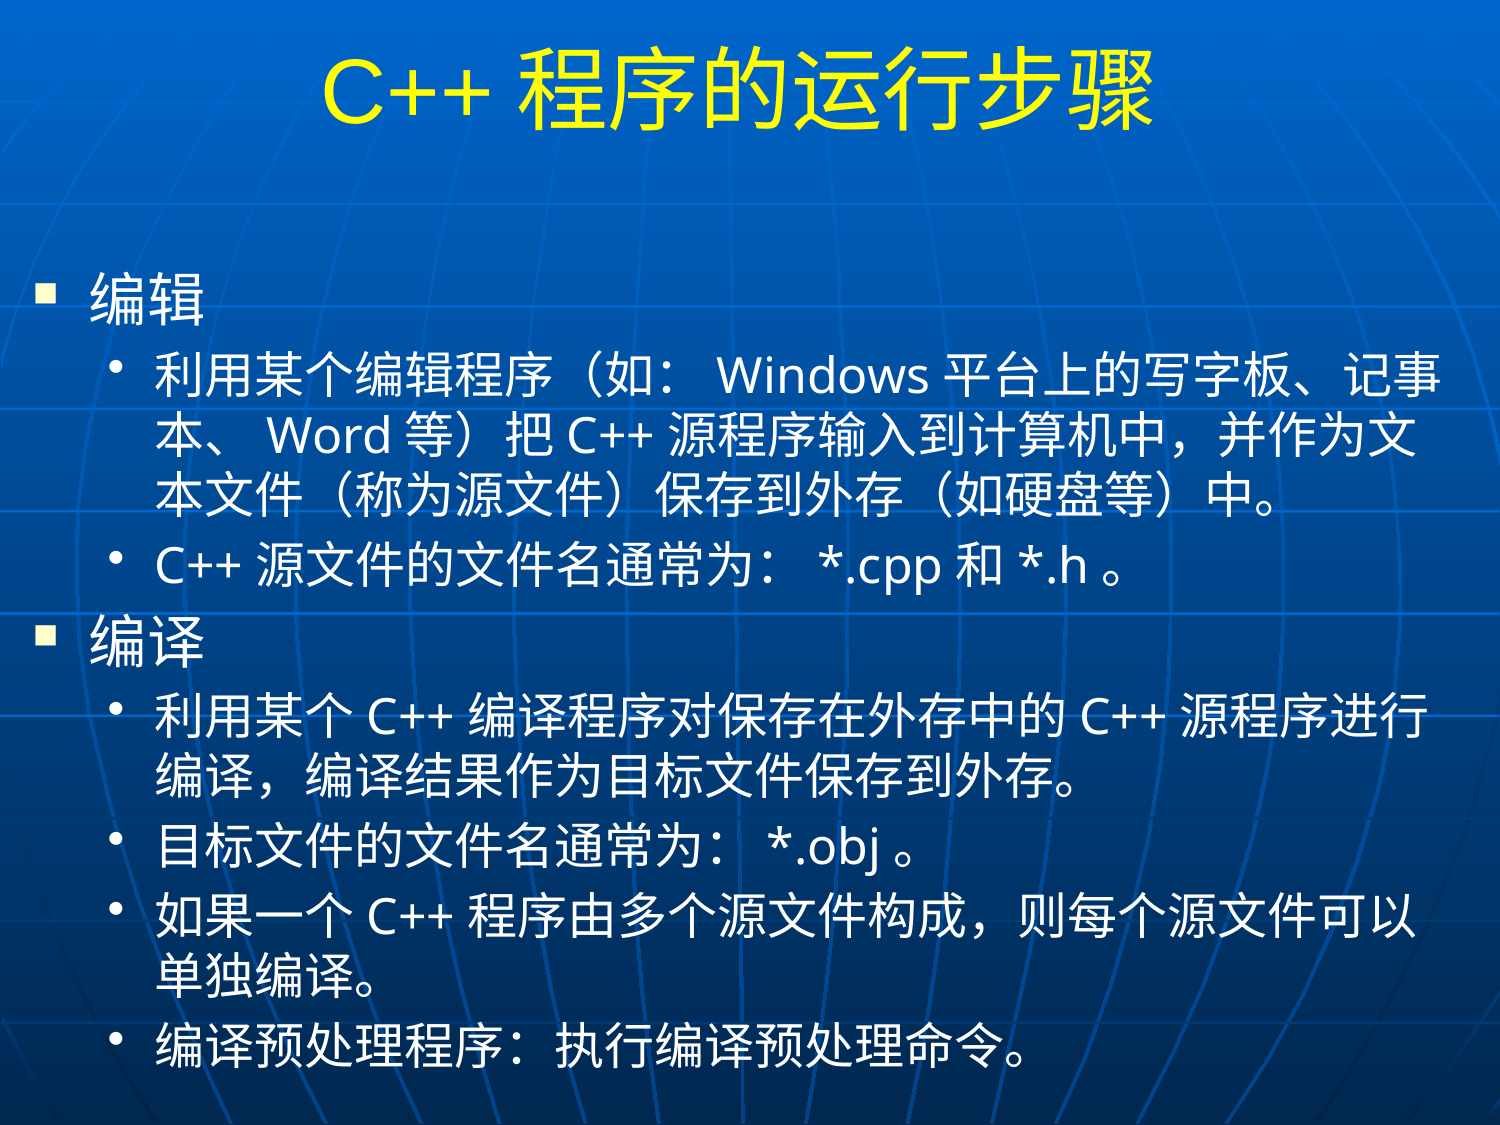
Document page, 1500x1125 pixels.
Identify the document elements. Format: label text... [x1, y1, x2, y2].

list 编辑 利用某个编辑程序（如：Windows平台上的写字板、记事本、Word等）把C++源程序输入到计算机中，并作为文本文件（称为源文件）保存到外存（如硬盘等）中。 C++源文件的文件名通常为：*.cpp和*.h。 编译 利用某个C++编译程序对保存在外存中的C++源程序进行编译，编译结果作为目标文件保存到外存。 目标文件的文件名通常为：*.obj。 如果一个C++程序由多个源文件构成，则每个源文件可以单独编译。 编译预处理程序：执行编译预处理命令。 [17, 255, 1471, 1125]
title C++程序的运行步骤 [112, 7, 1388, 166]
